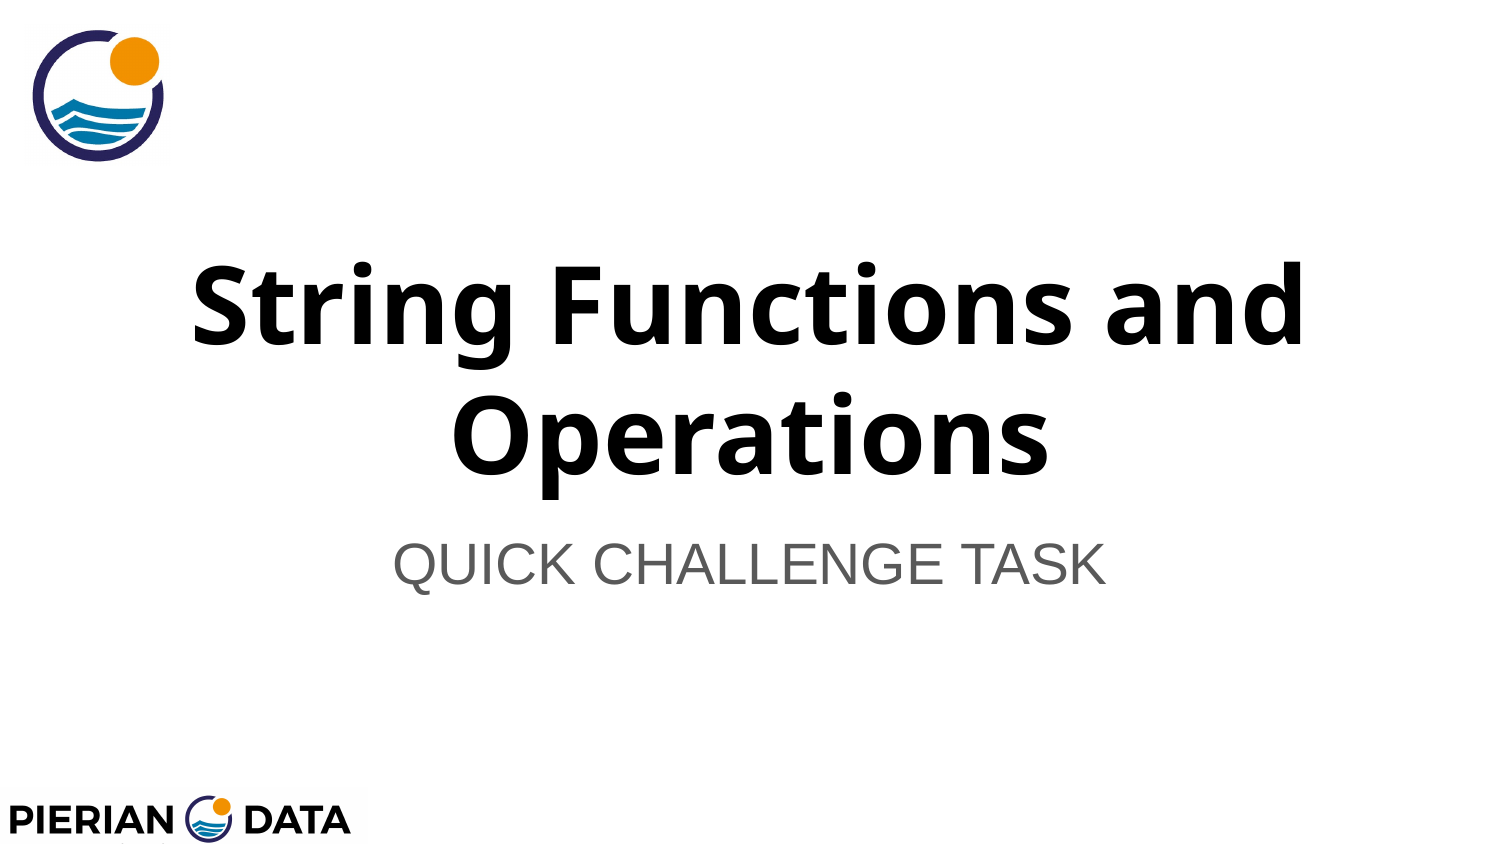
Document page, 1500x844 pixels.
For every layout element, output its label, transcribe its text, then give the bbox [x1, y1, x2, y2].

picture [24, 24, 172, 167]
picture [0, 787, 368, 844]
title String Functions and Operations [51, 174, 1449, 511]
subtitle QUICK CHALLENGE TASK [51, 511, 1449, 641]
